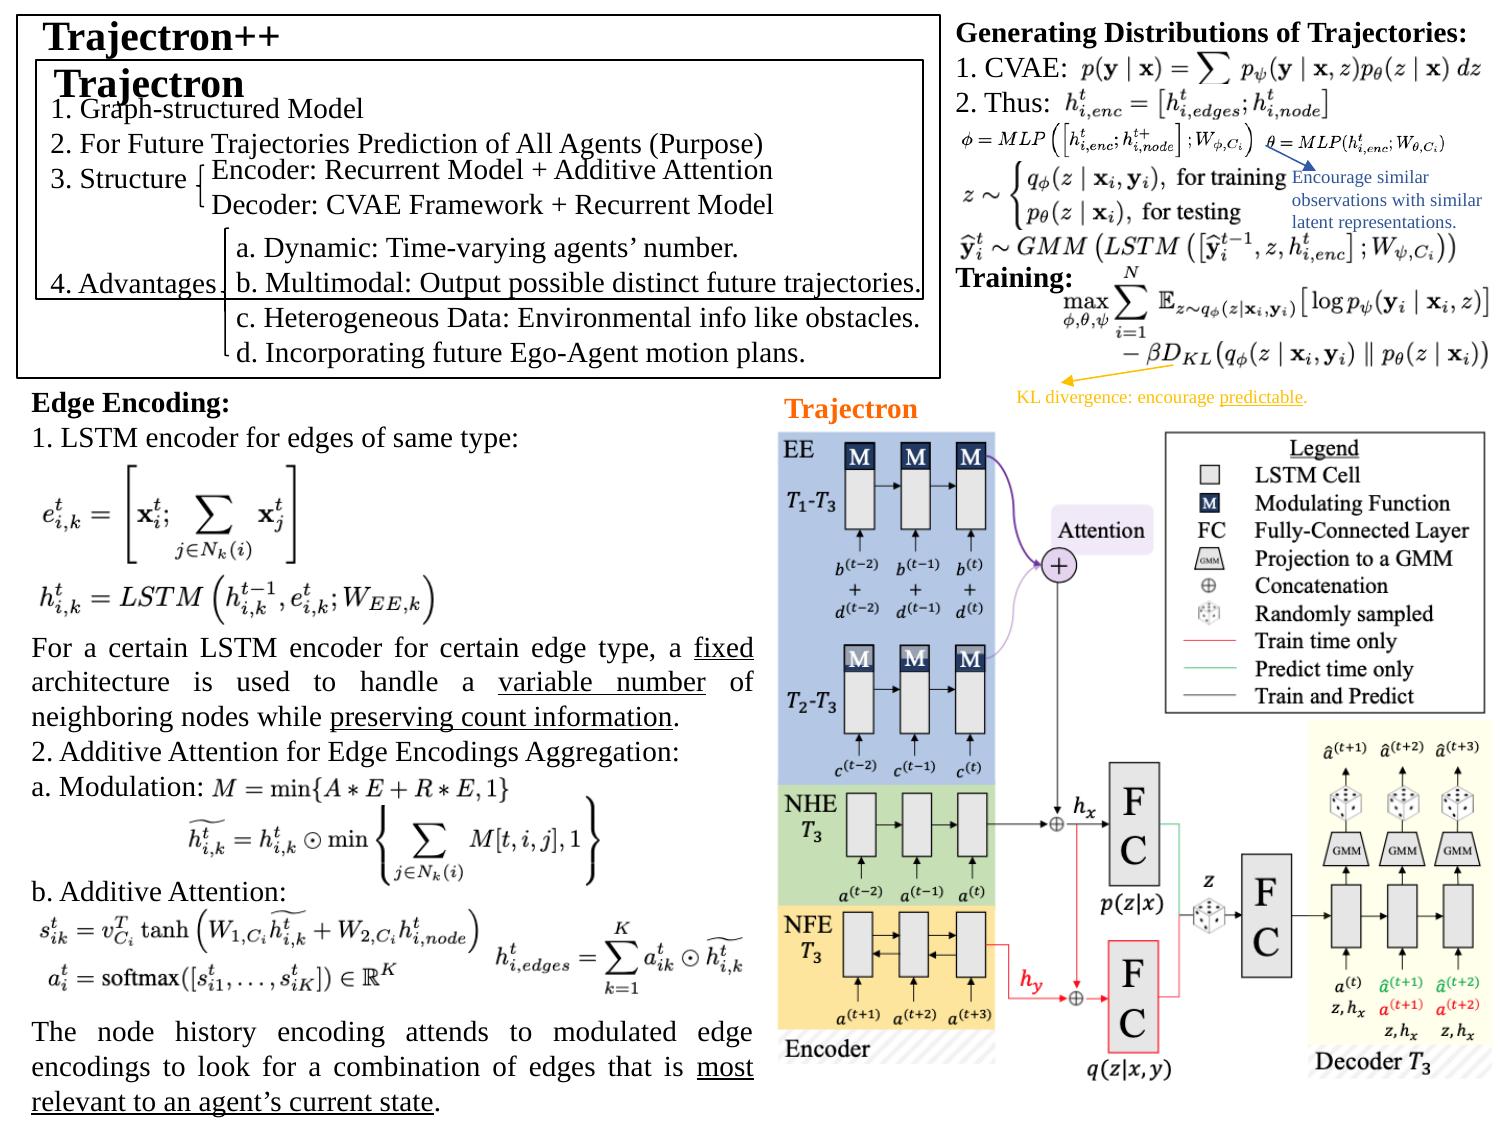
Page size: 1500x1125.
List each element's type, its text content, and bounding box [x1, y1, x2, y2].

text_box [1060, 364, 1174, 383]
picture [178, 775, 607, 893]
picture [961, 48, 1494, 377]
text_box Generating Distributions of Trajectories: 1. CVAE: 2. Thus: Training: [981, 6, 1500, 301]
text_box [16, 1, 978, 378]
picture [768, 424, 1500, 1085]
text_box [1265, 145, 1317, 172]
picture [26, 459, 445, 631]
text_box Edge Encoding: 1. LSTM encoder for edges of same type: For a certain LSTM encoder for certain edge type, a fixed architecture is used to handle a variable number of neighboring nodes while preserving count information. 2. Additive Attention for Edge Encodings Aggregation: a. Modulation: b. Additive Attention: The node history encoding attends to modulated edge encodings to look for a combination of edges that is most relevant to an agent’s current state. [16, 385, 769, 1125]
text_box Encourage similar observations with similar latent representations. [1347, 157, 1498, 240]
picture [26, 904, 749, 1000]
text_box KL divergence: encourage predictable. [1001, 377, 1333, 415]
text_box Trajectron [769, 386, 934, 422]
